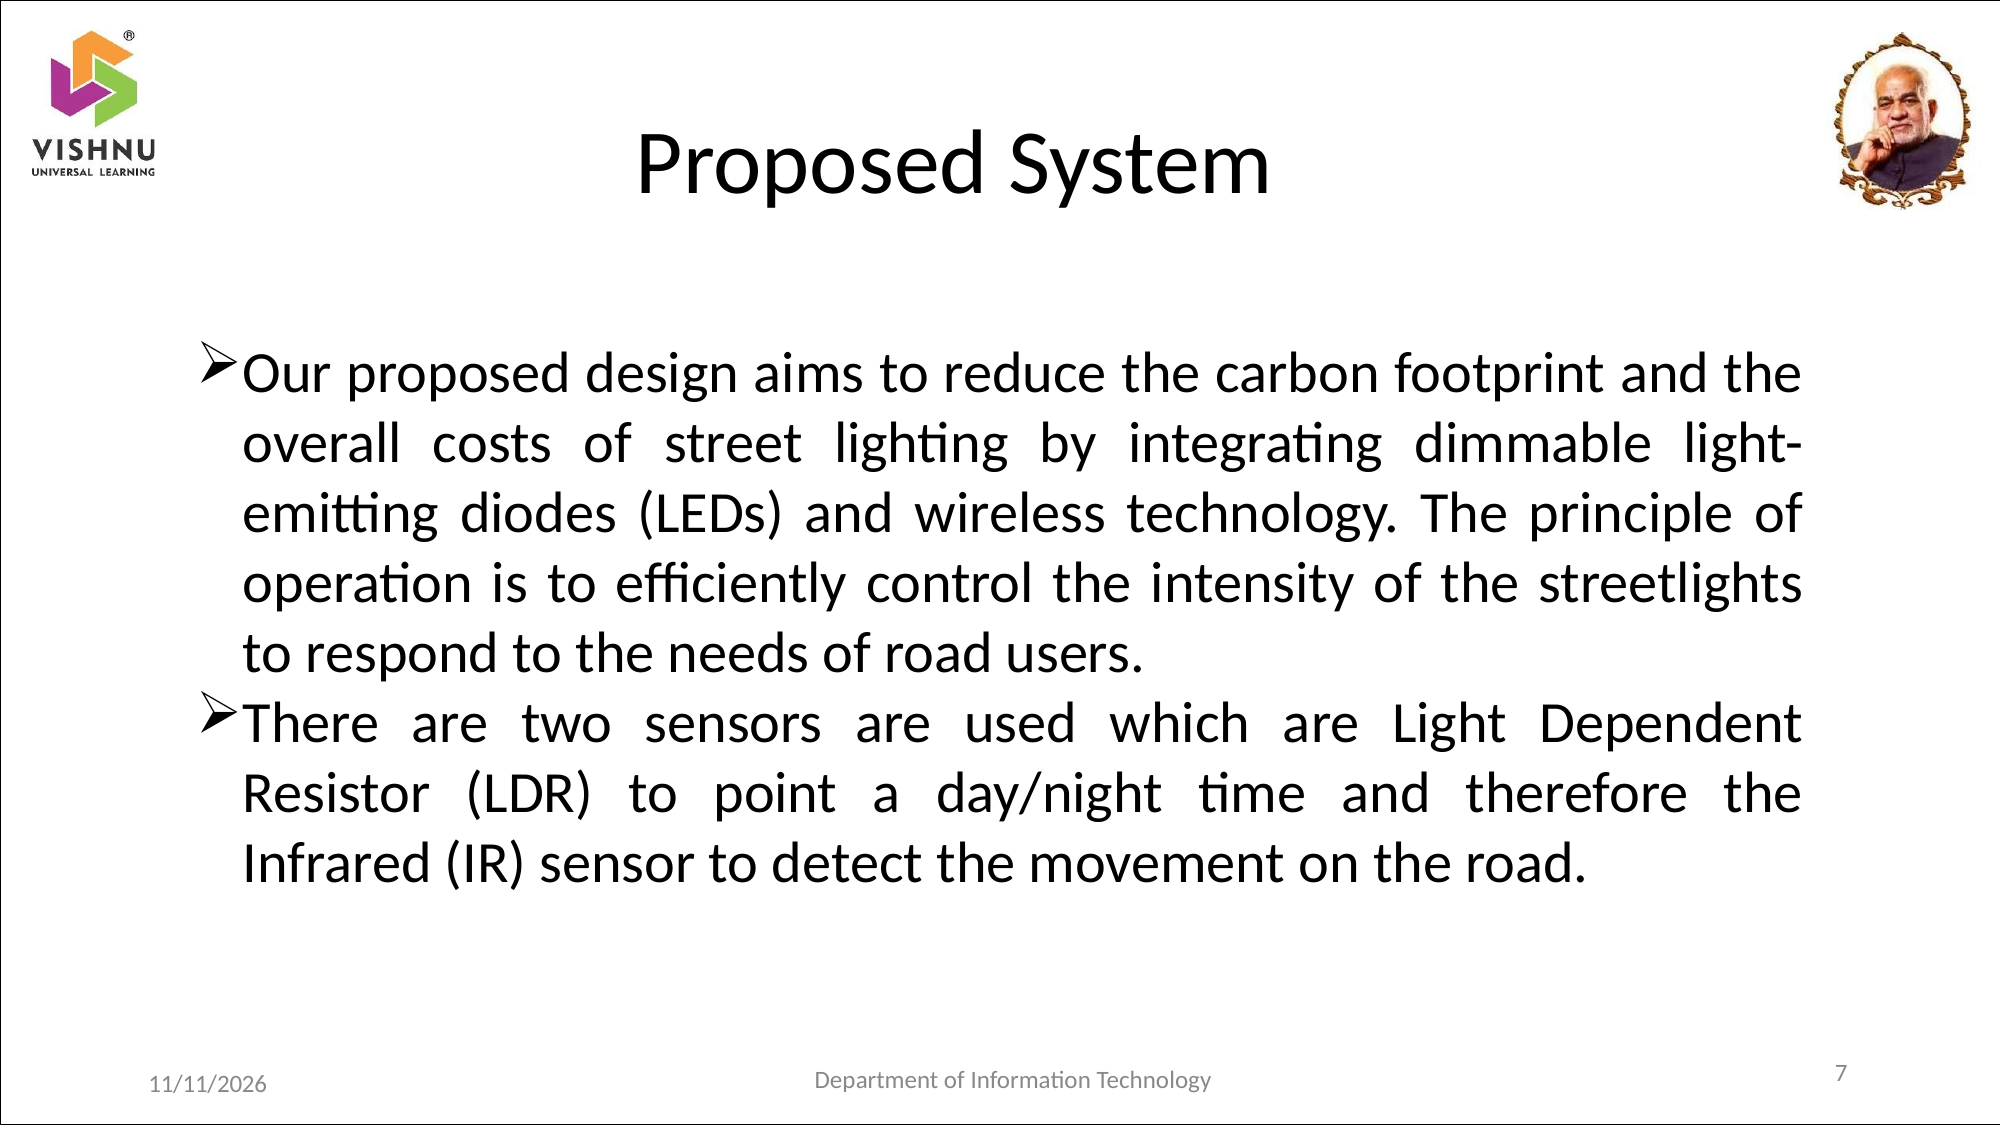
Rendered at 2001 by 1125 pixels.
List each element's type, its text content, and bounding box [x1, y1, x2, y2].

text_box [0, 0, 2000, 1125]
footer Department of Information Technology [812, 1067, 1250, 1097]
text_box Our proposed design aims to reduce the carbon footprint and the overall costs of street lighting by integrating dimmable light-emitting diodes (LEDs) and wireless technology. The principle of operation is to efficiently control the intensity of the streetlights to respond to the needs of road users. There are two sensors are used which are Light Dependent Resistor (LDR) to point a day/night time and therefore the Infrared (IR) sensor to detect the movement on the road. [181, 327, 1819, 947]
slide_number 7 [1828, 1060, 1854, 1125]
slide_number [146, 1071, 384, 1125]
